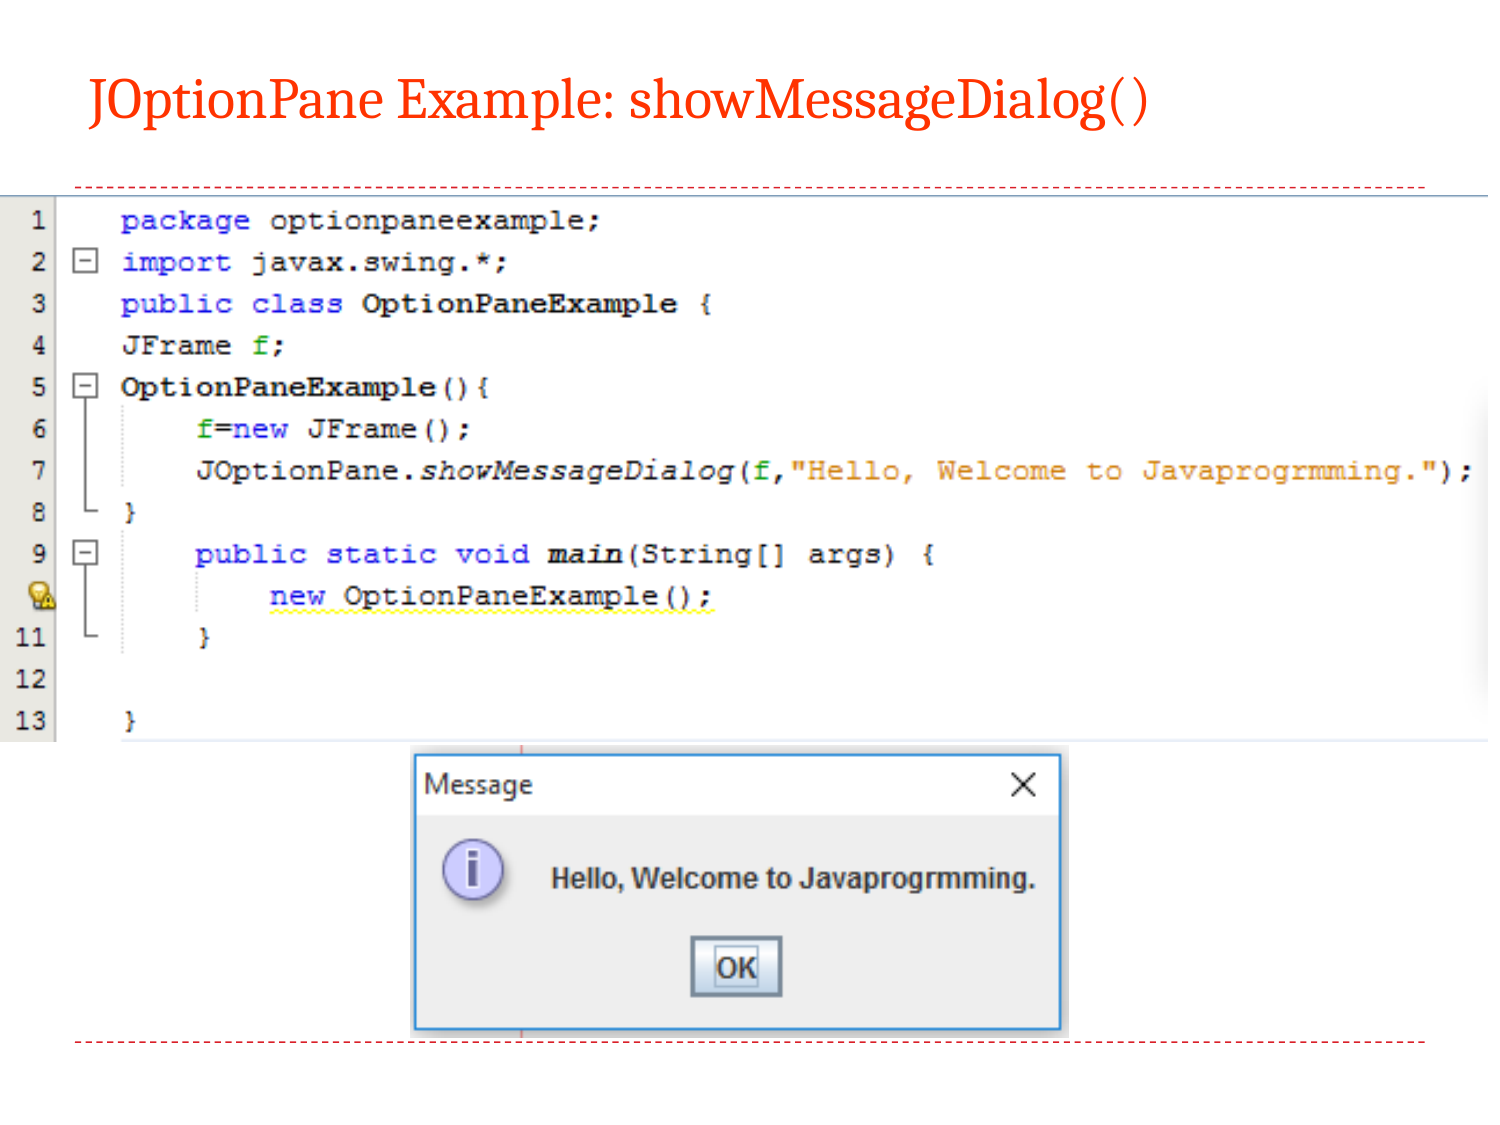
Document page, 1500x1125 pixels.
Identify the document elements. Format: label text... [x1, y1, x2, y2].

picture [0, 194, 1488, 743]
picture [410, 745, 1069, 1039]
title JOptionPane Example: showMessageDialog() [75, 0, 1425, 138]
